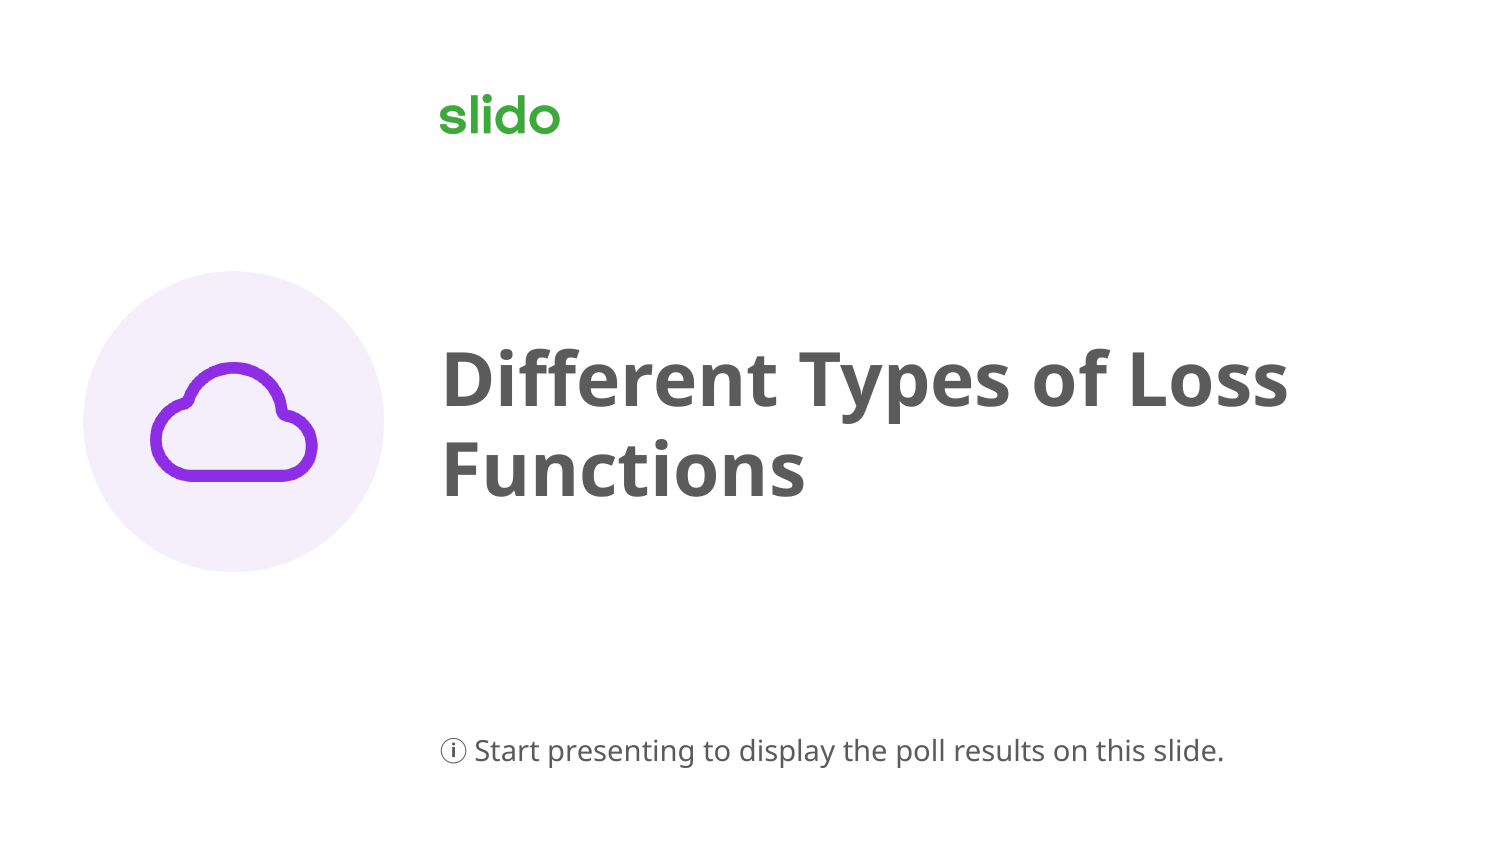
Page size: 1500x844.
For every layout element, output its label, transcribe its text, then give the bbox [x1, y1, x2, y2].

picture [428, 83, 573, 147]
text_box ⓘ Start presenting to display the poll results on this slide. [424, 718, 1459, 782]
text_box Different Types of Loss Functions [425, 316, 1417, 528]
picture [83, 271, 384, 573]
